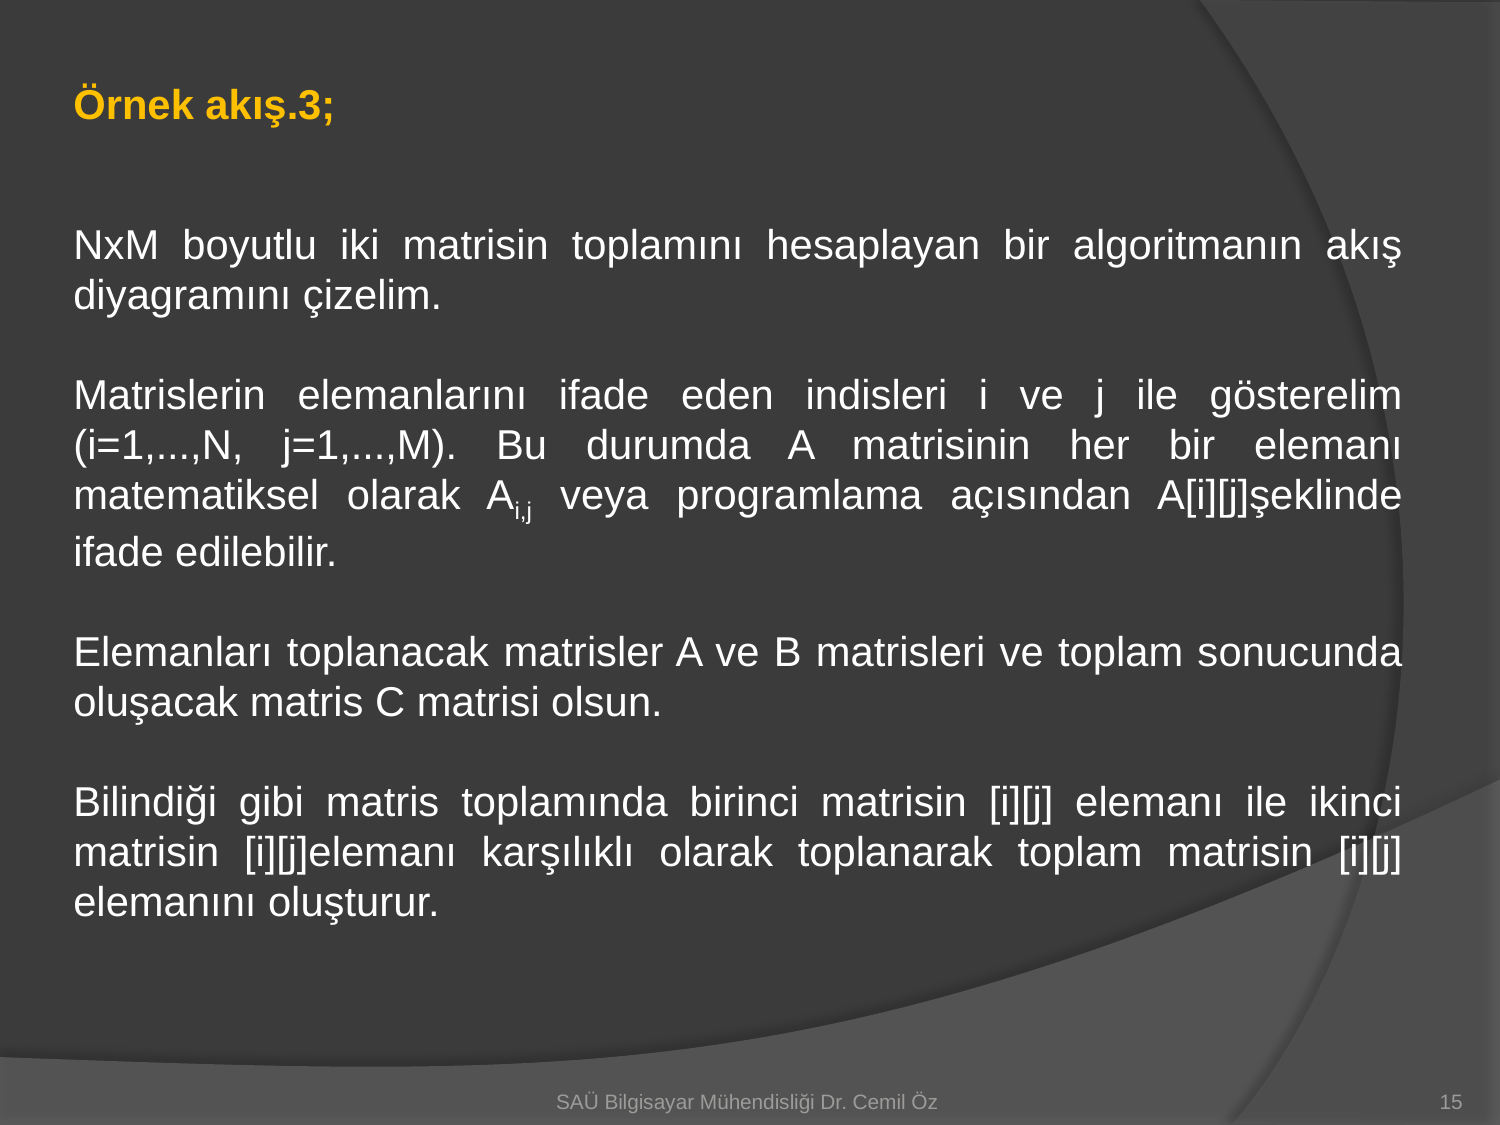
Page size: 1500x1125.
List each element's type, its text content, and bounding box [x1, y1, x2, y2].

slide_number 15 [1337, 1053, 1463, 1114]
footer SAÜ Bilgisayar Mühendisliği Dr. Cemil Öz [512, 1053, 988, 1114]
text_box Örnek akış.3; NxM boyutlu iki matrisin toplamını hesaplayan bir algoritmanın akış diyagramını çizelim. Matrislerin elemanlarını ifade eden indisleri i ve j ile gösterelim (i=1,...,N, j=1,...,M). Bu durumda A matrisinin her bir elemanı matematiksel olarak Ai,j veya programlama açısından A[i][j]şeklinde ifade edilebilir. Elemanları toplanacak matrisler A ve B matrisleri ve toplam sonucunda oluşacak matris C matrisi olsun. Bilindiği gibi matris toplamında birinci matrisin [i][j] elemanı ile ikinci matrisin [i][j]elemanı karşılıklı olarak toplanarak toplam matrisin [i][j] elemanını oluşturur. [58, 70, 1418, 1023]
